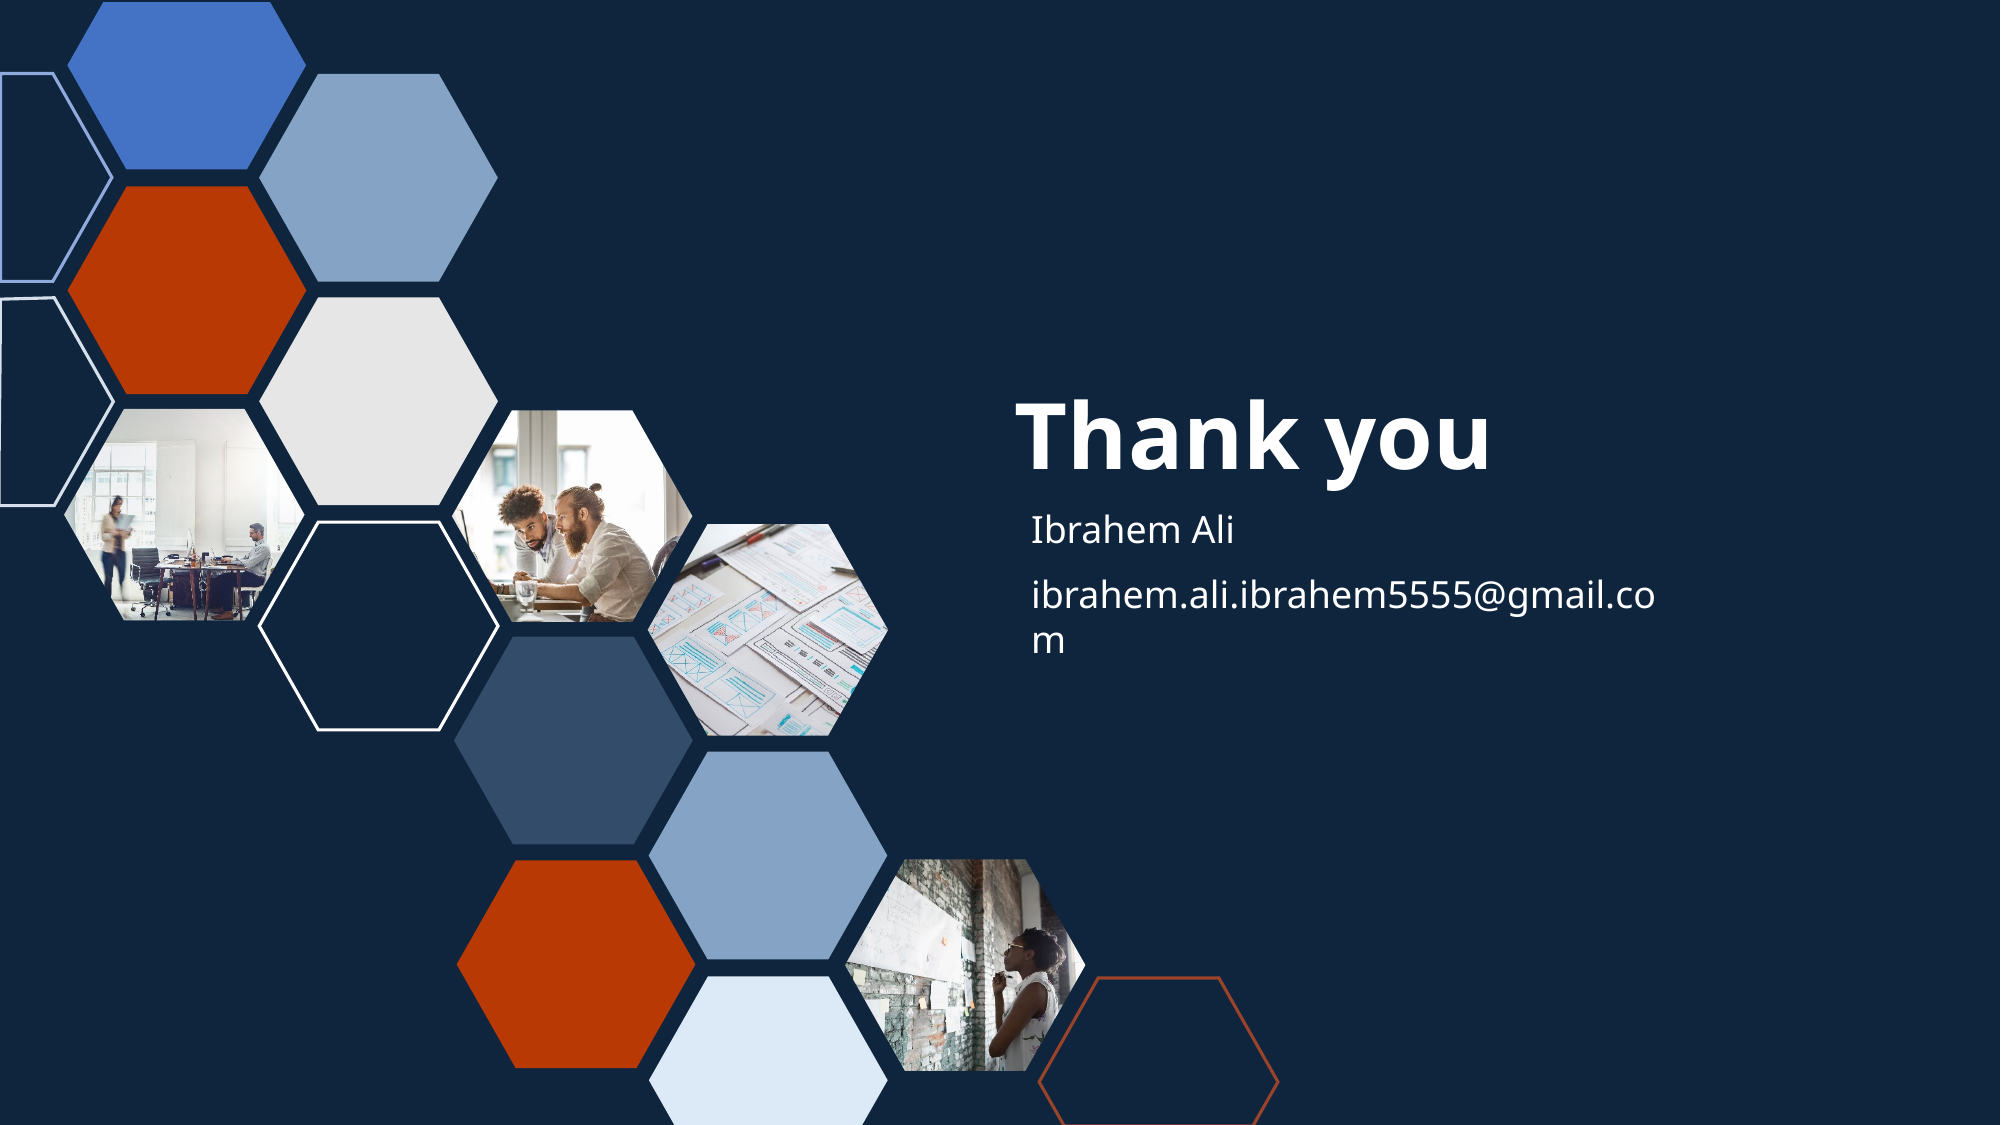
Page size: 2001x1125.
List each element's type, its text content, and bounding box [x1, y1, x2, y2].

picture [451, 410, 889, 736]
list Ibrahem Ali ibrahem.ali.ibrahem5555@gmail.com [1016, 498, 1675, 678]
picture [64, 408, 305, 621]
title Thank you [999, 279, 1830, 497]
picture [844, 859, 1086, 1071]
